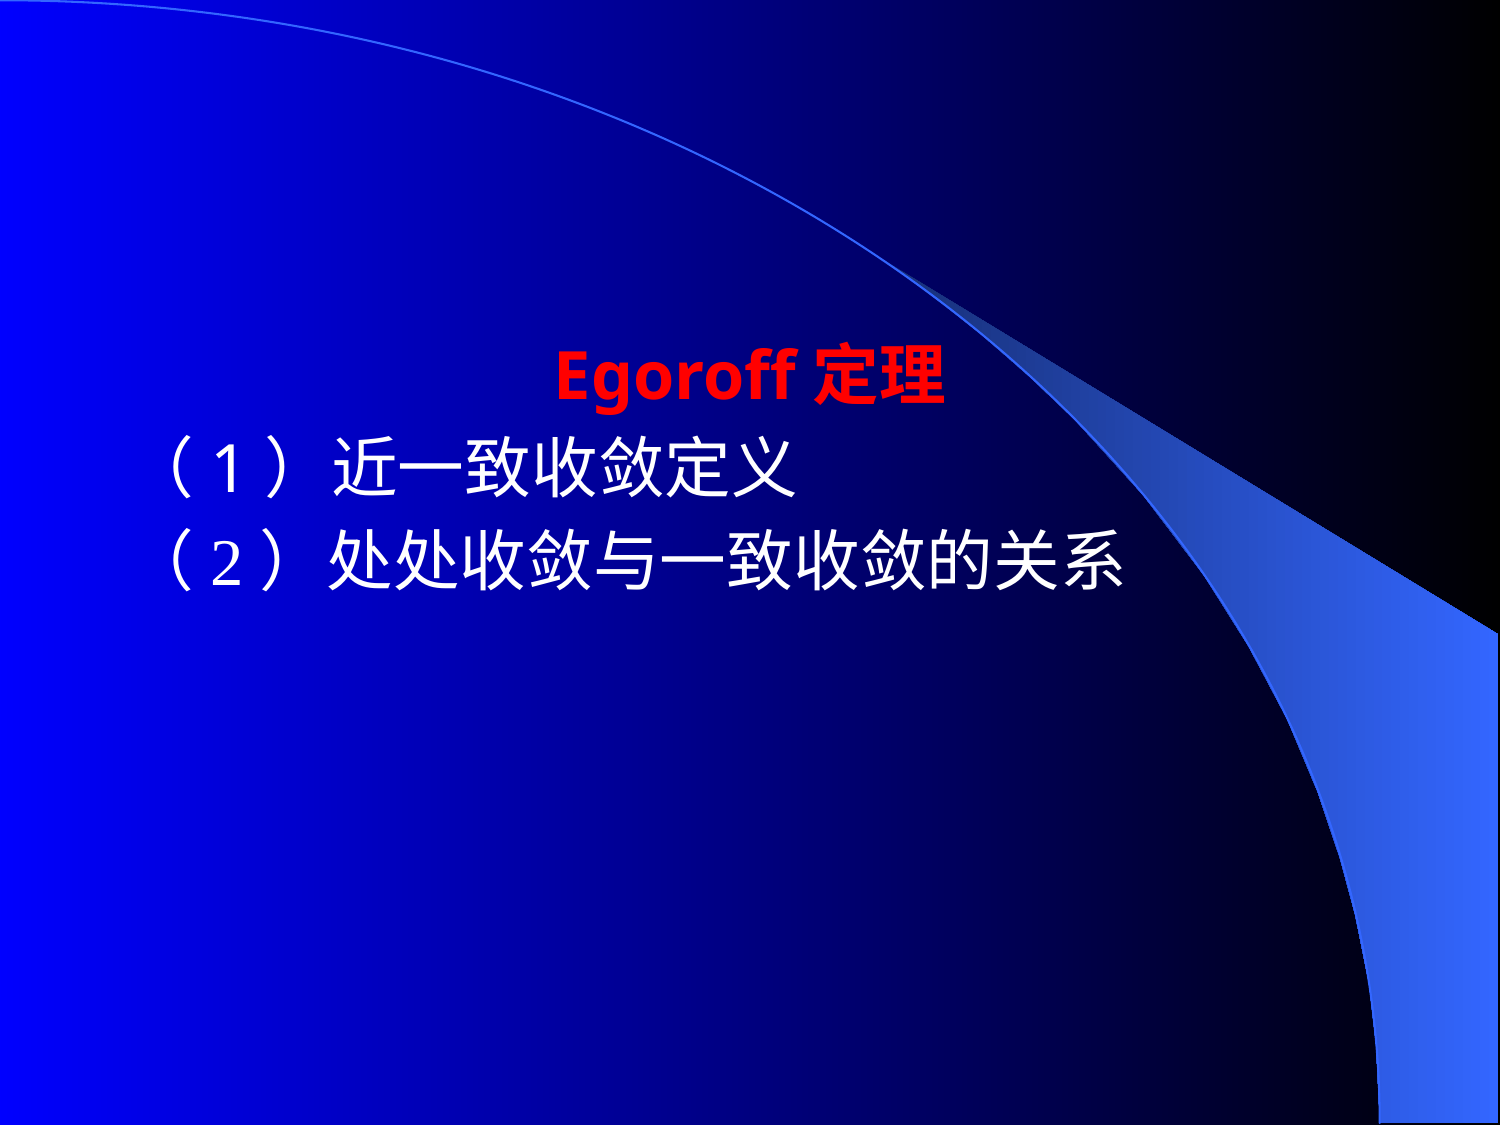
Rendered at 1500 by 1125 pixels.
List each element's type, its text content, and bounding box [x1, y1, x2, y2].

list Egoroff定理 （1）近一致收敛定义 （2）处处收敛与一致收敛的关系 [112, 324, 1388, 1000]
